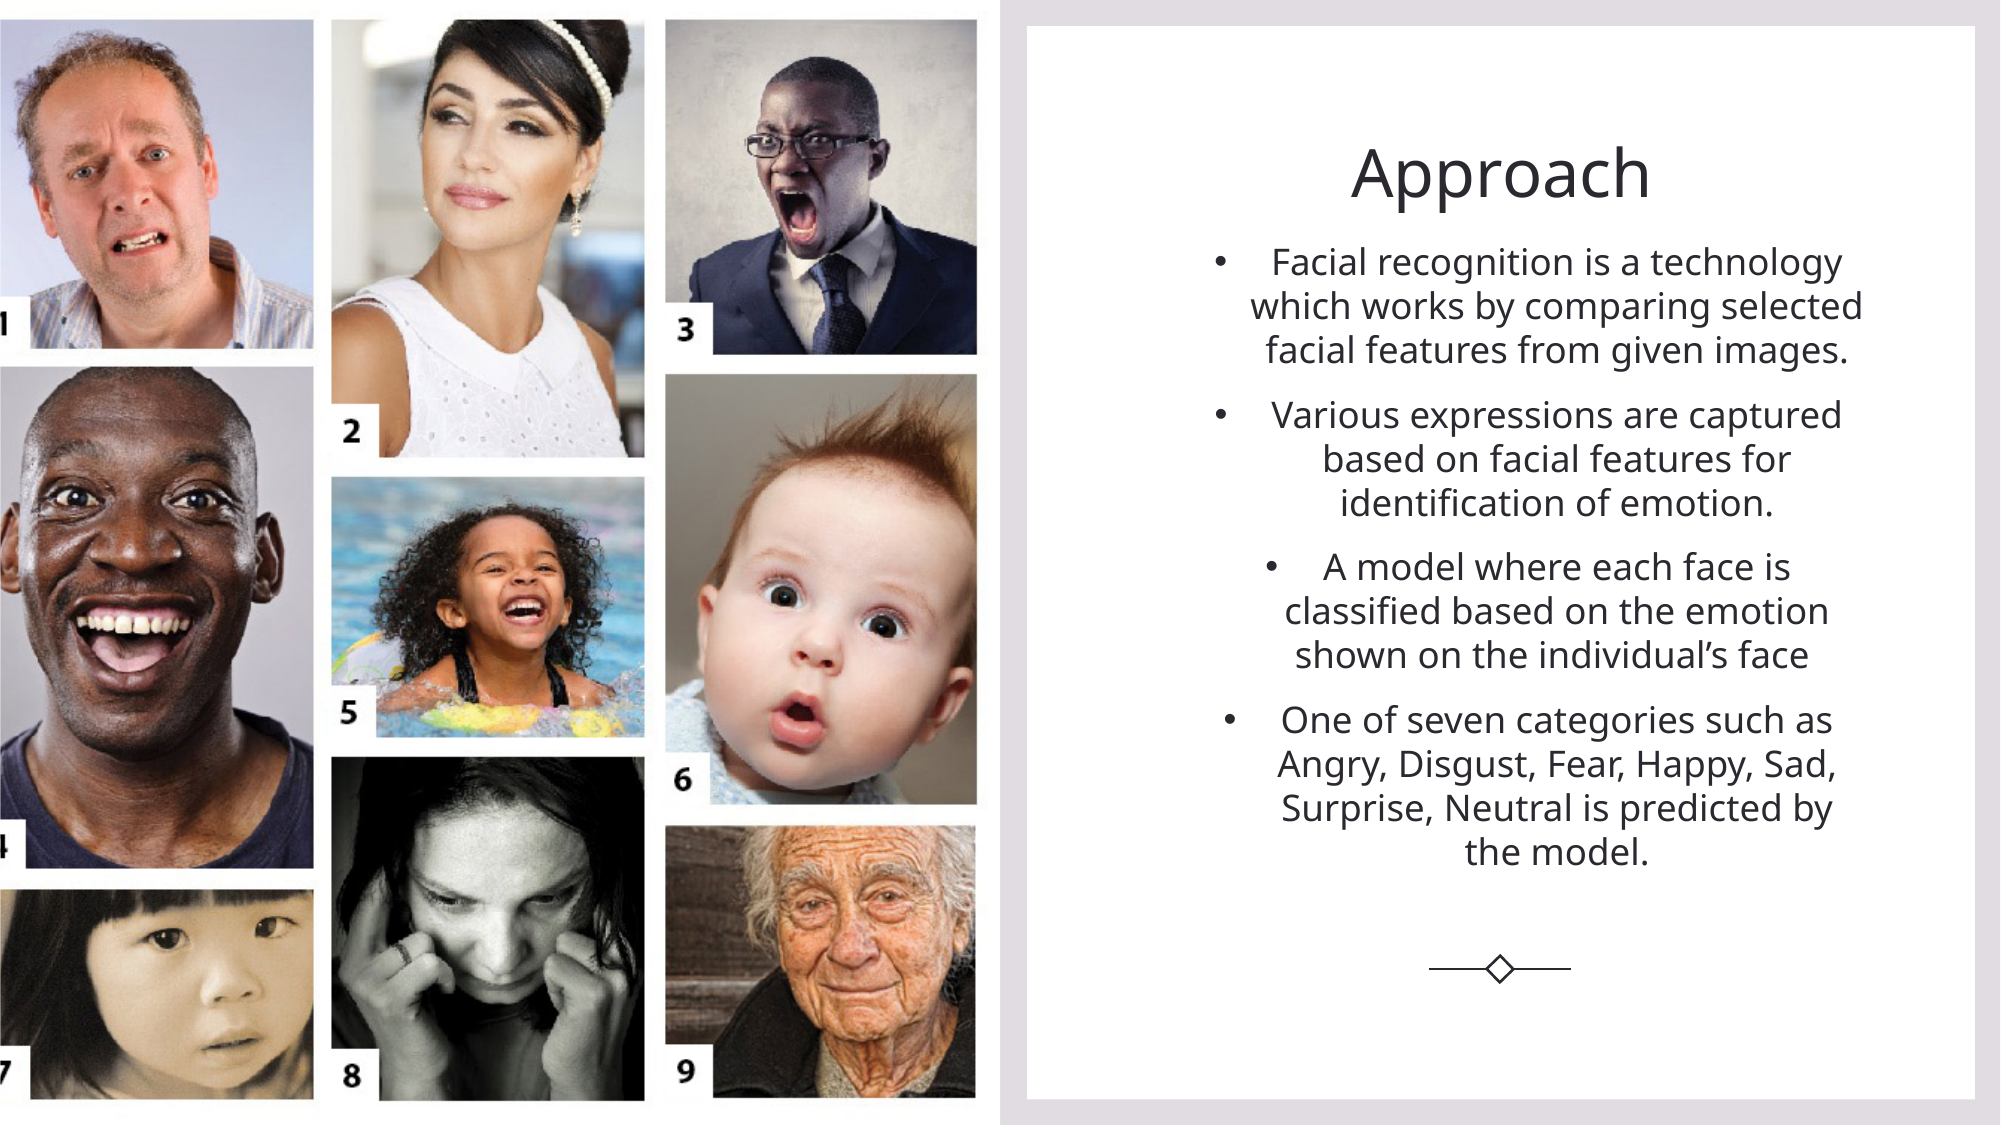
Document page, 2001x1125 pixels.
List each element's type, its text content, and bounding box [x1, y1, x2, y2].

list Facial recognition is a technology which works by comparing selected facial features from given images. Various expressions are captured based on facial features for identification of emotion. A model where each face is classified based on the emotion shown on the individual’s face One of seven categories such as Angry, Disgust, Fear, Happy, Sad, Surprise, Neutral is predicted by the model. [1178, 231, 1882, 920]
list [0, 0, 1001, 1125]
text_box [1001, 0, 2000, 1125]
title Approach [1123, 93, 1882, 218]
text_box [1428, 959, 1572, 979]
text_box [1026, 25, 1976, 1100]
